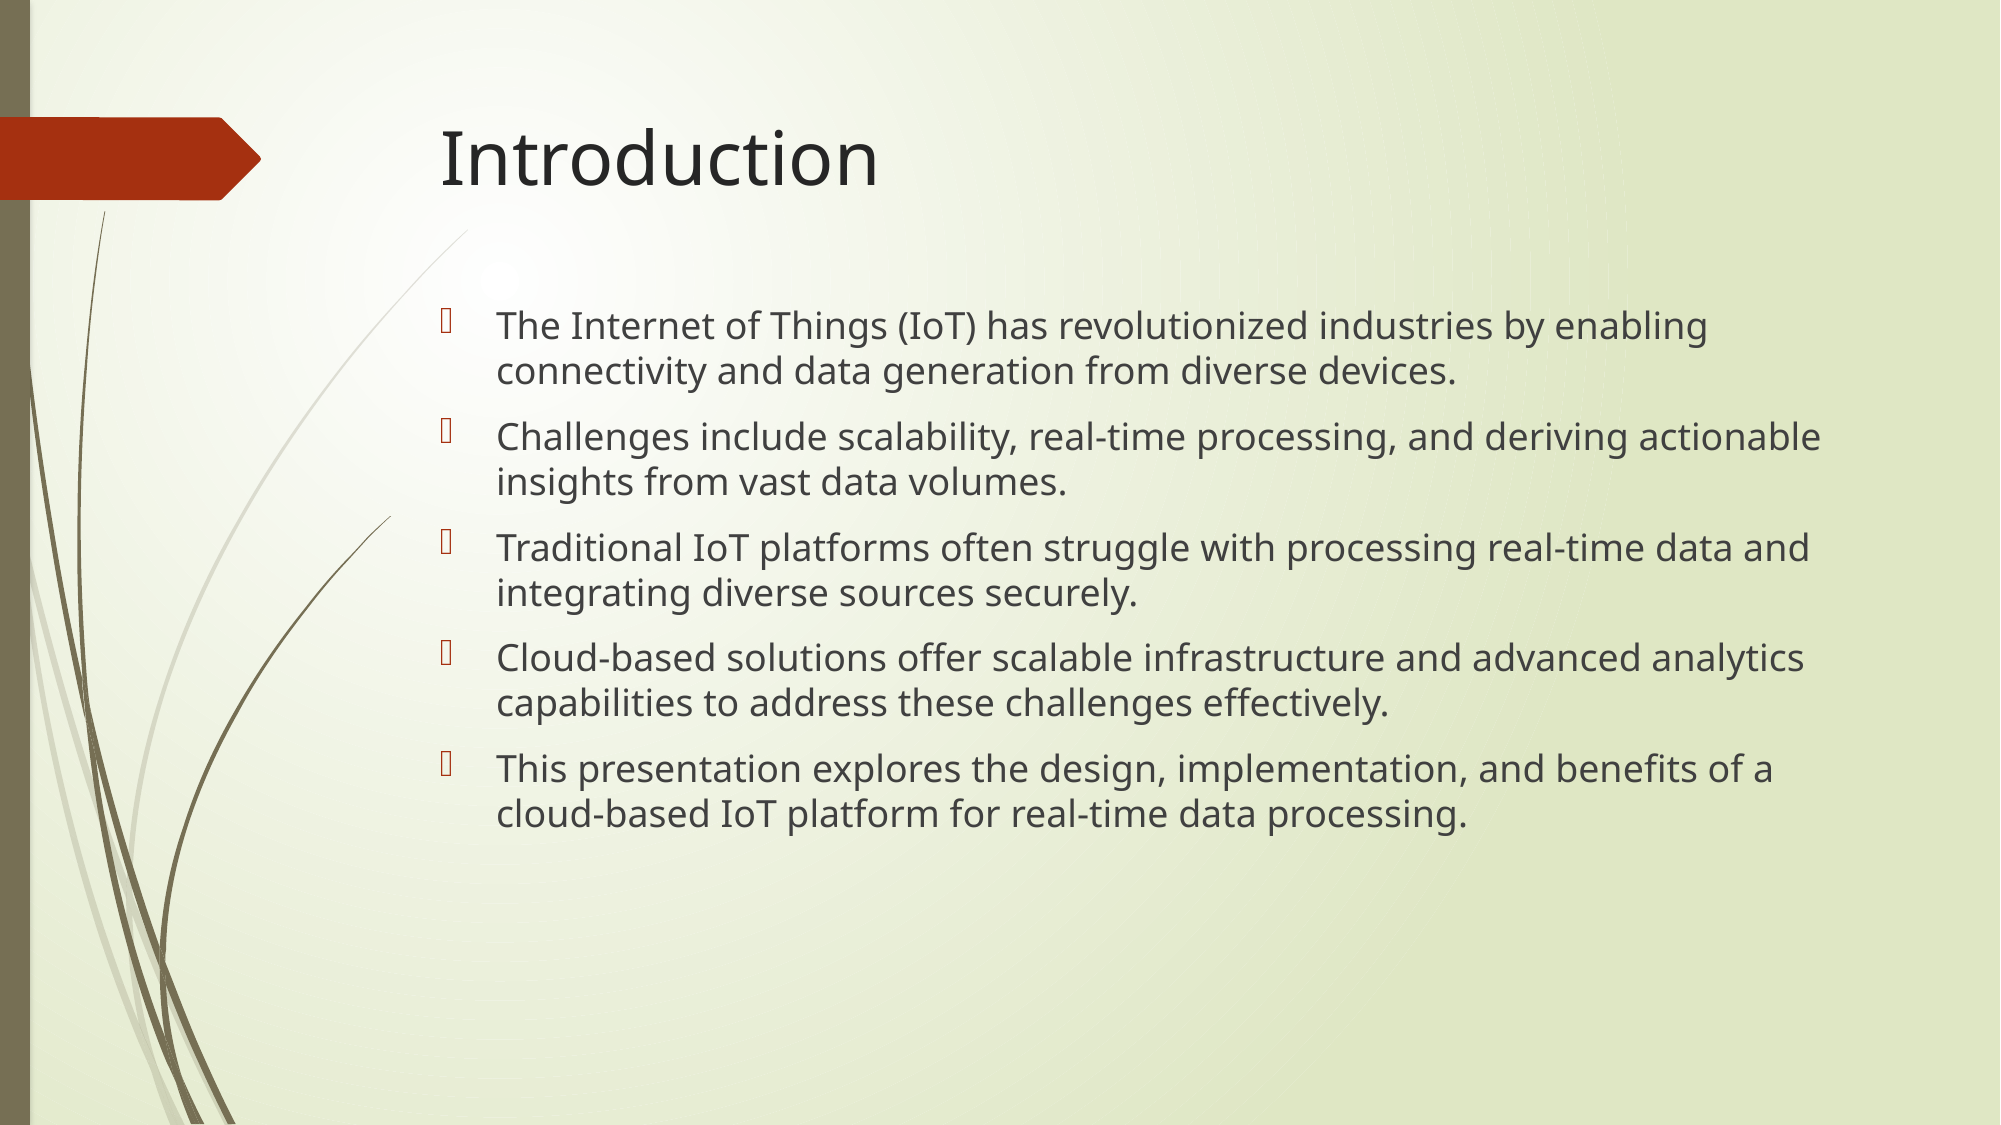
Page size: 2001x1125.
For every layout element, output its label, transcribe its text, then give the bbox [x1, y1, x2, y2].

title Introduction [425, 102, 1888, 263]
list The Internet of Things (IoT) has revolutionized industries by enabling connectivity and data generation from diverse devices. Challenges include scalability, real-time processing, and deriving actionable insights from vast data volumes. Traditional IoT platforms often struggle with processing real-time data and integrating diverse sources securely. Cloud-based solutions offer scalable infrastructure and advanced analytics capabilities to address these challenges effectively. This presentation explores the design, implementation, and benefits of a cloud-based IoT platform for real-time data processing. [424, 294, 1888, 970]
